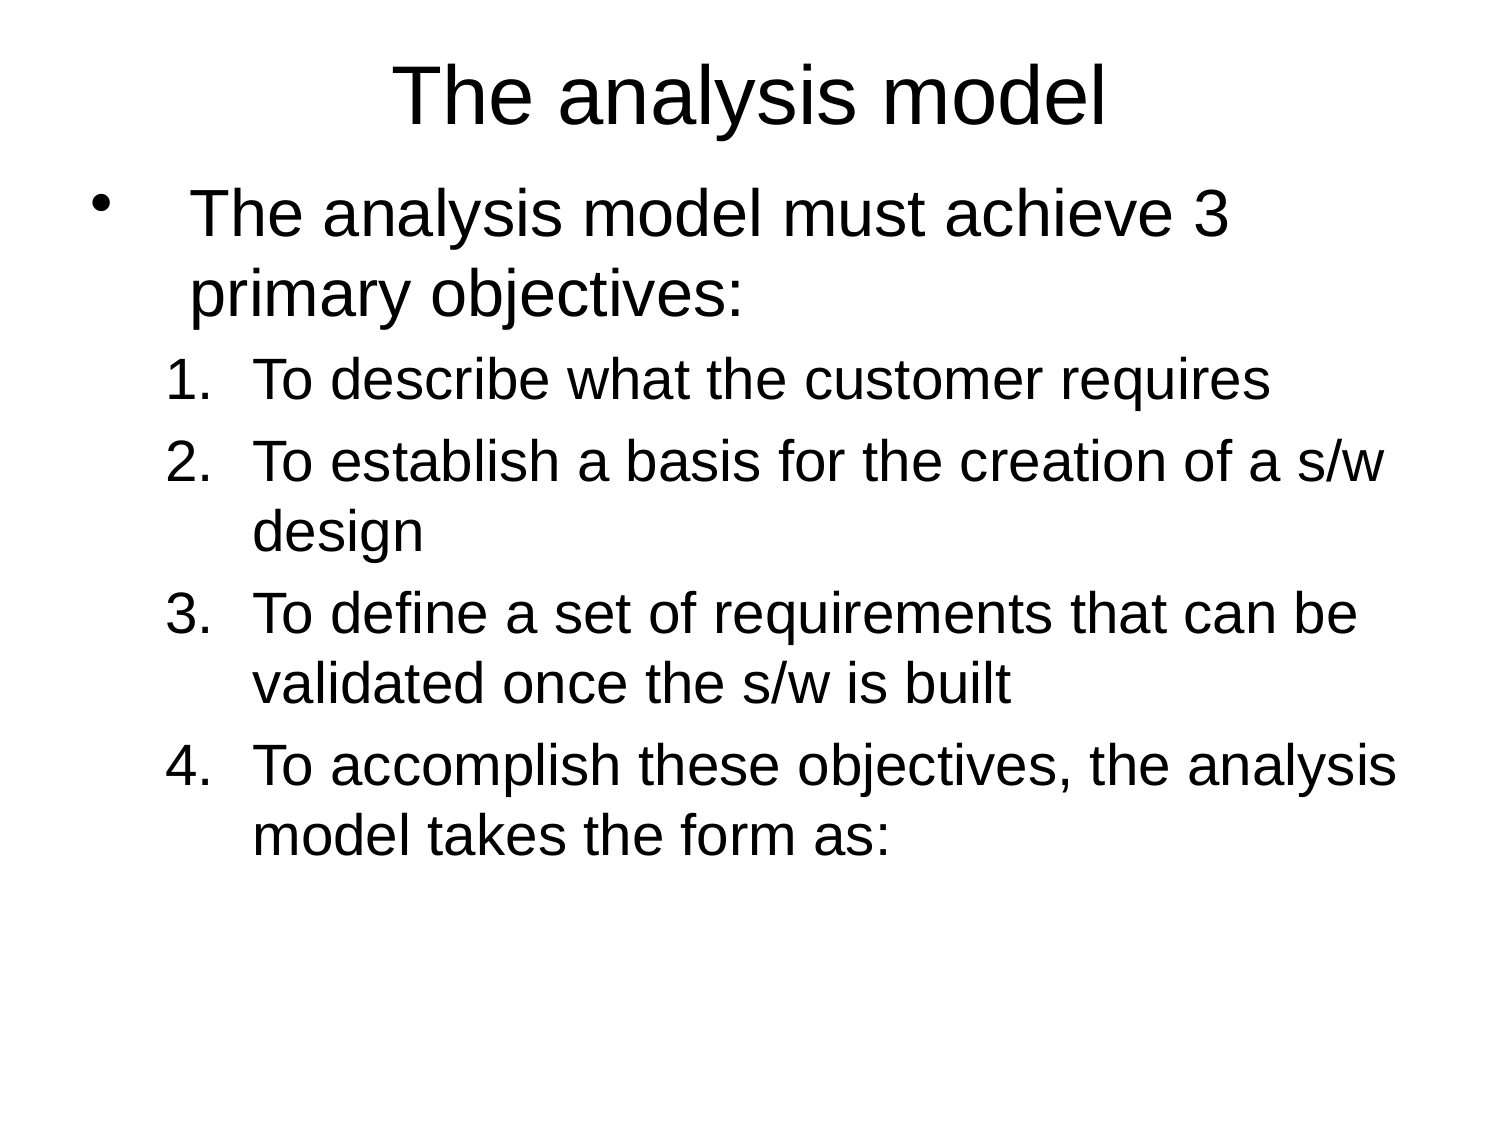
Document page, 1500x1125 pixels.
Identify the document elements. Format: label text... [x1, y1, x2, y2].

title The analysis model [74, 44, 1426, 138]
list The analysis model must achieve 3 primary objectives: To describe what the customer requires To establish a basis for the creation of a s/w design To define a set of requirements that can be validated once the s/w is built To accomplish these objectives, the analysis model takes the form as: [74, 162, 1426, 1006]
